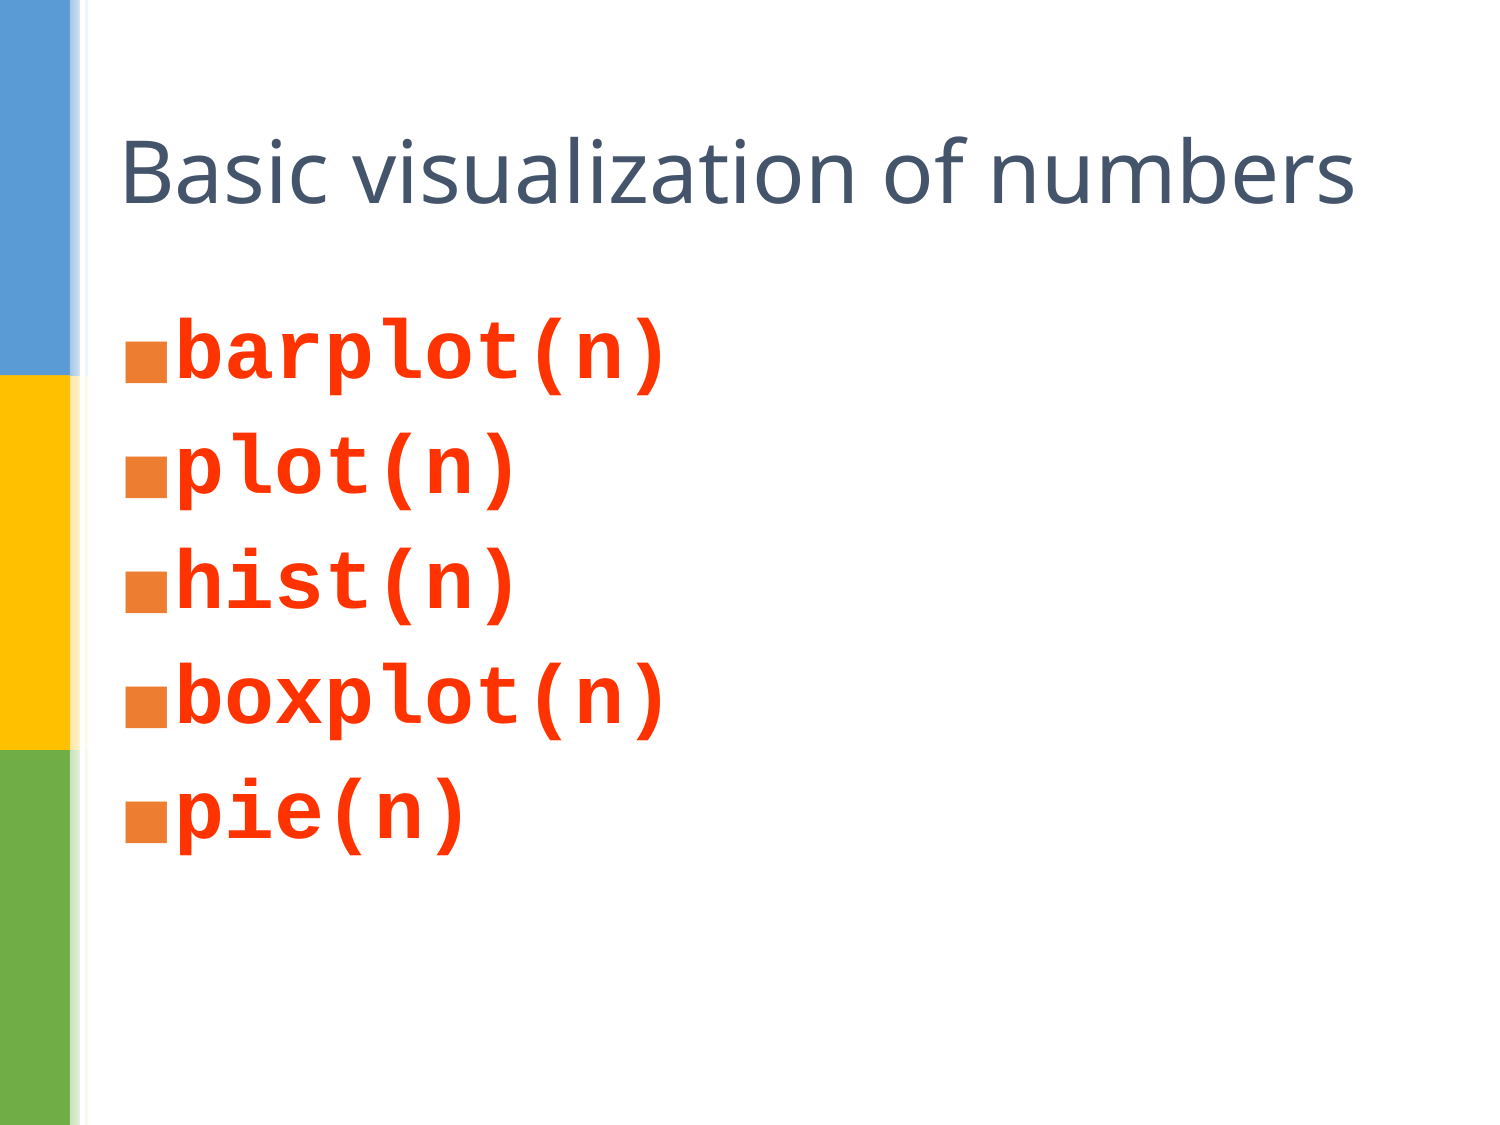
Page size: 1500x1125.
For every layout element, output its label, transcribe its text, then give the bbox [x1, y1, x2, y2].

title Basic visualization of numbers [103, 59, 1397, 278]
list barplot(n) plot(n) hist(n) boxplot(n) pie(n) [103, 299, 1397, 1014]
